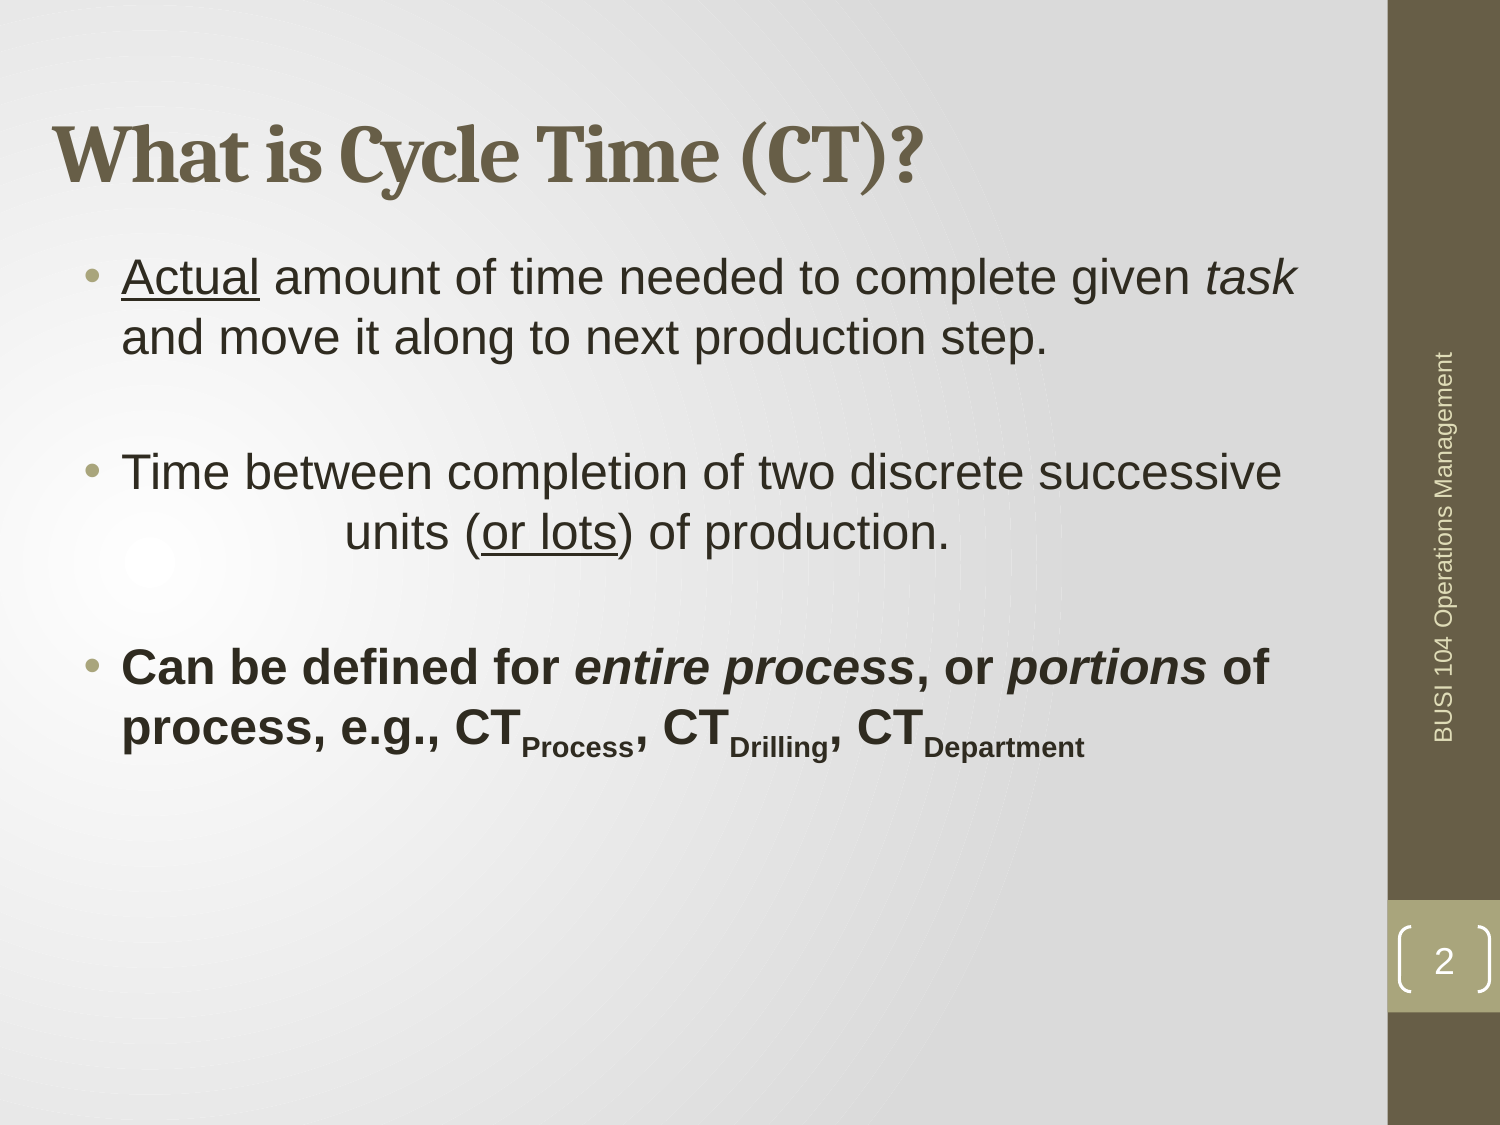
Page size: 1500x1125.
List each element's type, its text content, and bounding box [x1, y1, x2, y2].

footer BUSI 104 Operations Management [1408, 337, 1475, 889]
text_box Actual amount of time needed to complete given task and move it along to next production step. Time between completion of two discrete successive units (or lots) of production. Can be defined for entire process, or portions of process, e.g., CTProcess, CTDrilling, CTDepartment [49, 237, 1325, 913]
title What is Cycle Time (CT)? [37, 99, 1313, 200]
slide_number 2 [1397, 925, 1492, 994]
